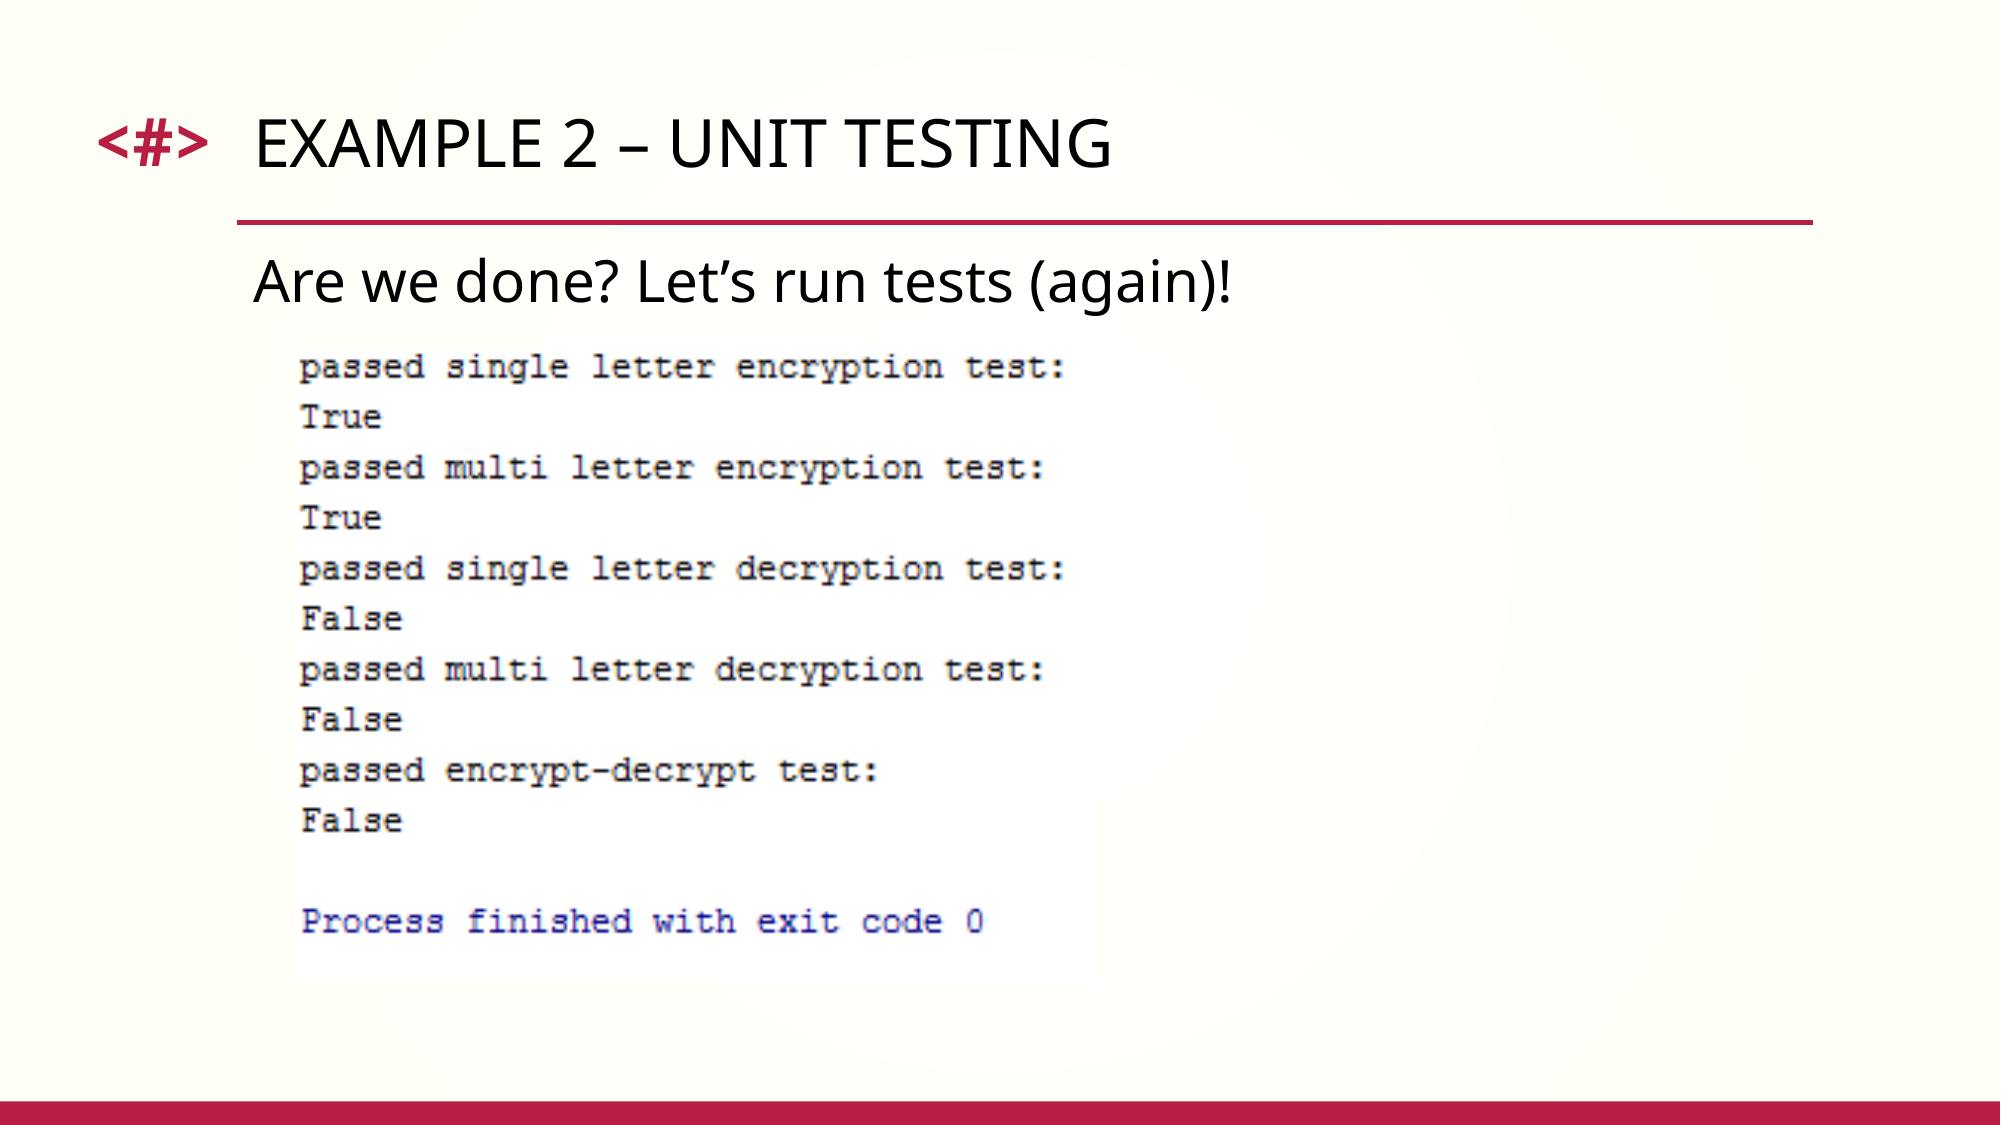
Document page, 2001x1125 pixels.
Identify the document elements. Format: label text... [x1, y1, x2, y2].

list Are we done? Let’s run tests (again)! [238, 223, 1814, 1045]
picture [295, 348, 1093, 981]
title Example 2 – Unit Testing [238, 92, 1814, 211]
